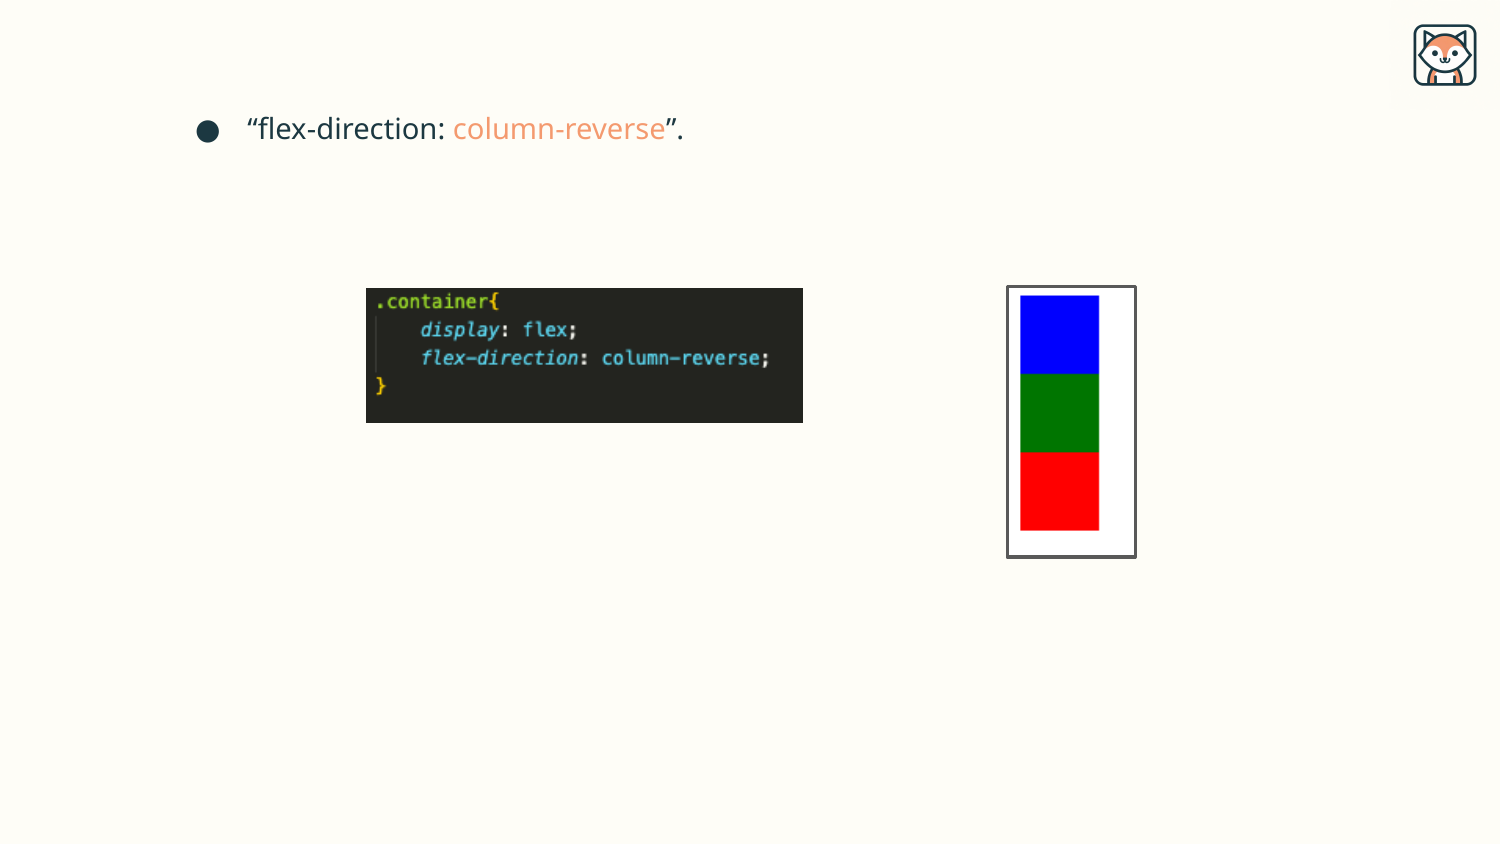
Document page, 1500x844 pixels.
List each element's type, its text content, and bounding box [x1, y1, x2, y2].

picture [366, 288, 803, 423]
picture [1008, 287, 1134, 556]
picture [1389, 0, 1500, 111]
text_box “flex-direction: column-reverse”. [157, 95, 1343, 161]
